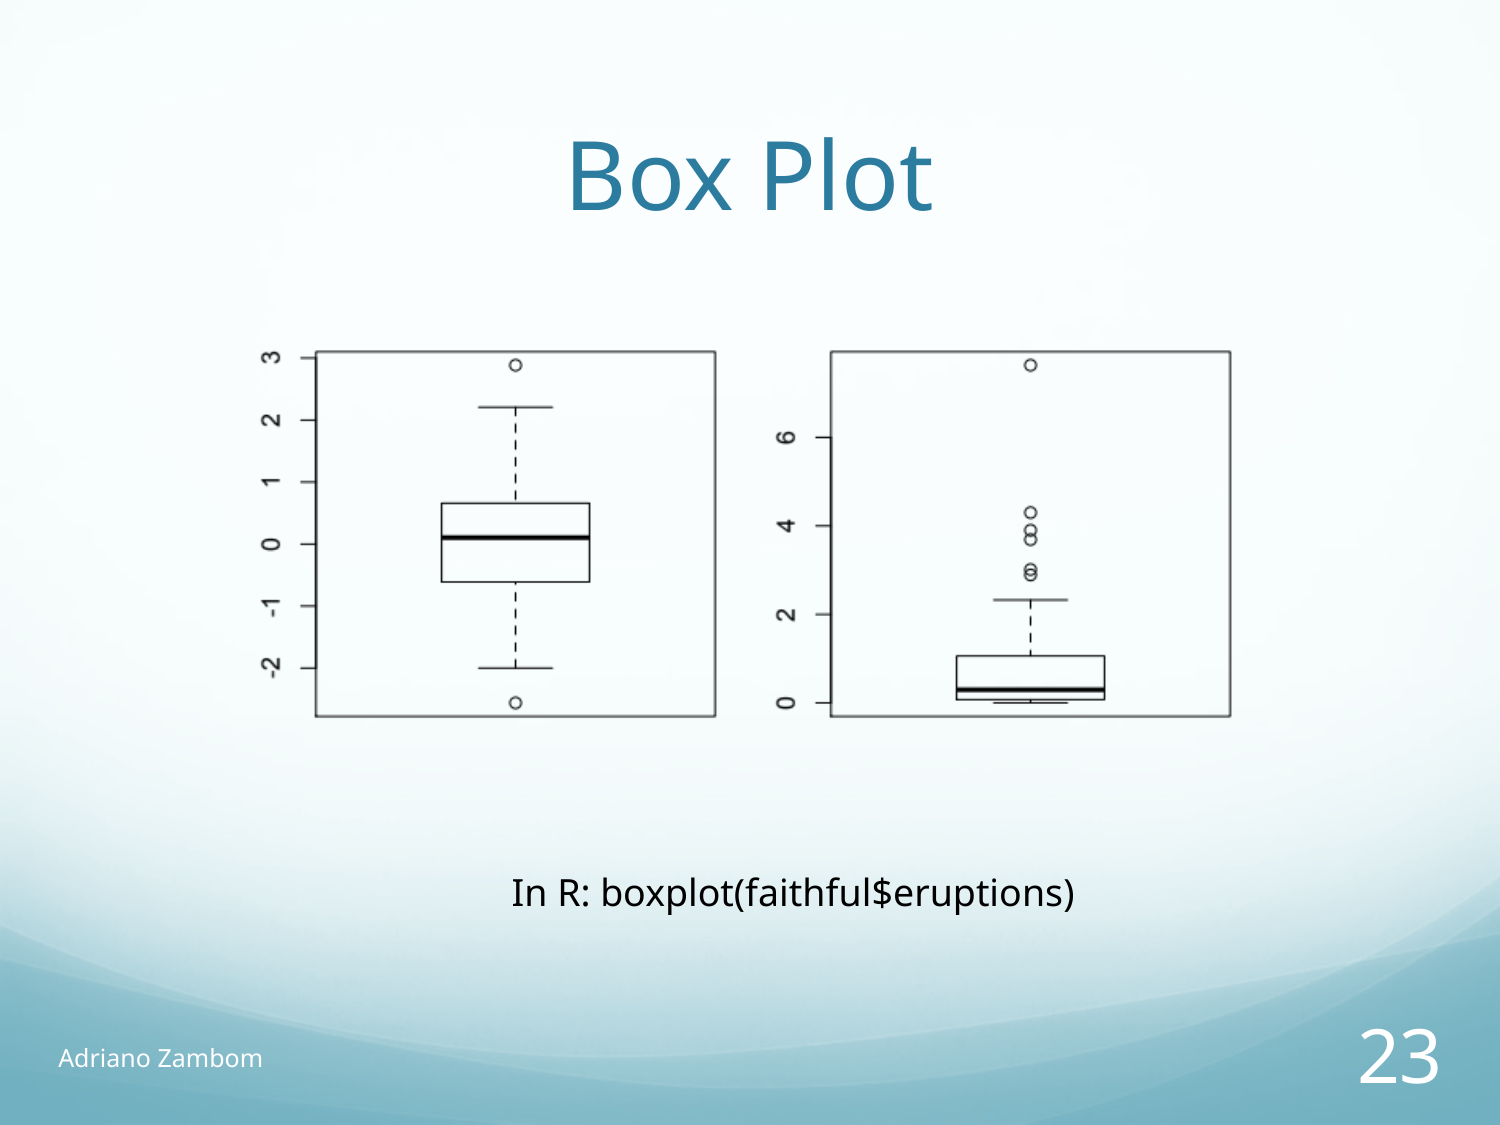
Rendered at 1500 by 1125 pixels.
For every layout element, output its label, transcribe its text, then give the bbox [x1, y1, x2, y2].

picture [200, 236, 1287, 859]
footer Adriano Zambom [43, 1029, 838, 1090]
slide_number 23 [1295, 1029, 1459, 1090]
title Box Plot [90, 17, 1410, 237]
text_box In R: boxplot(faithful$eruptions) [496, 875, 1090, 921]
